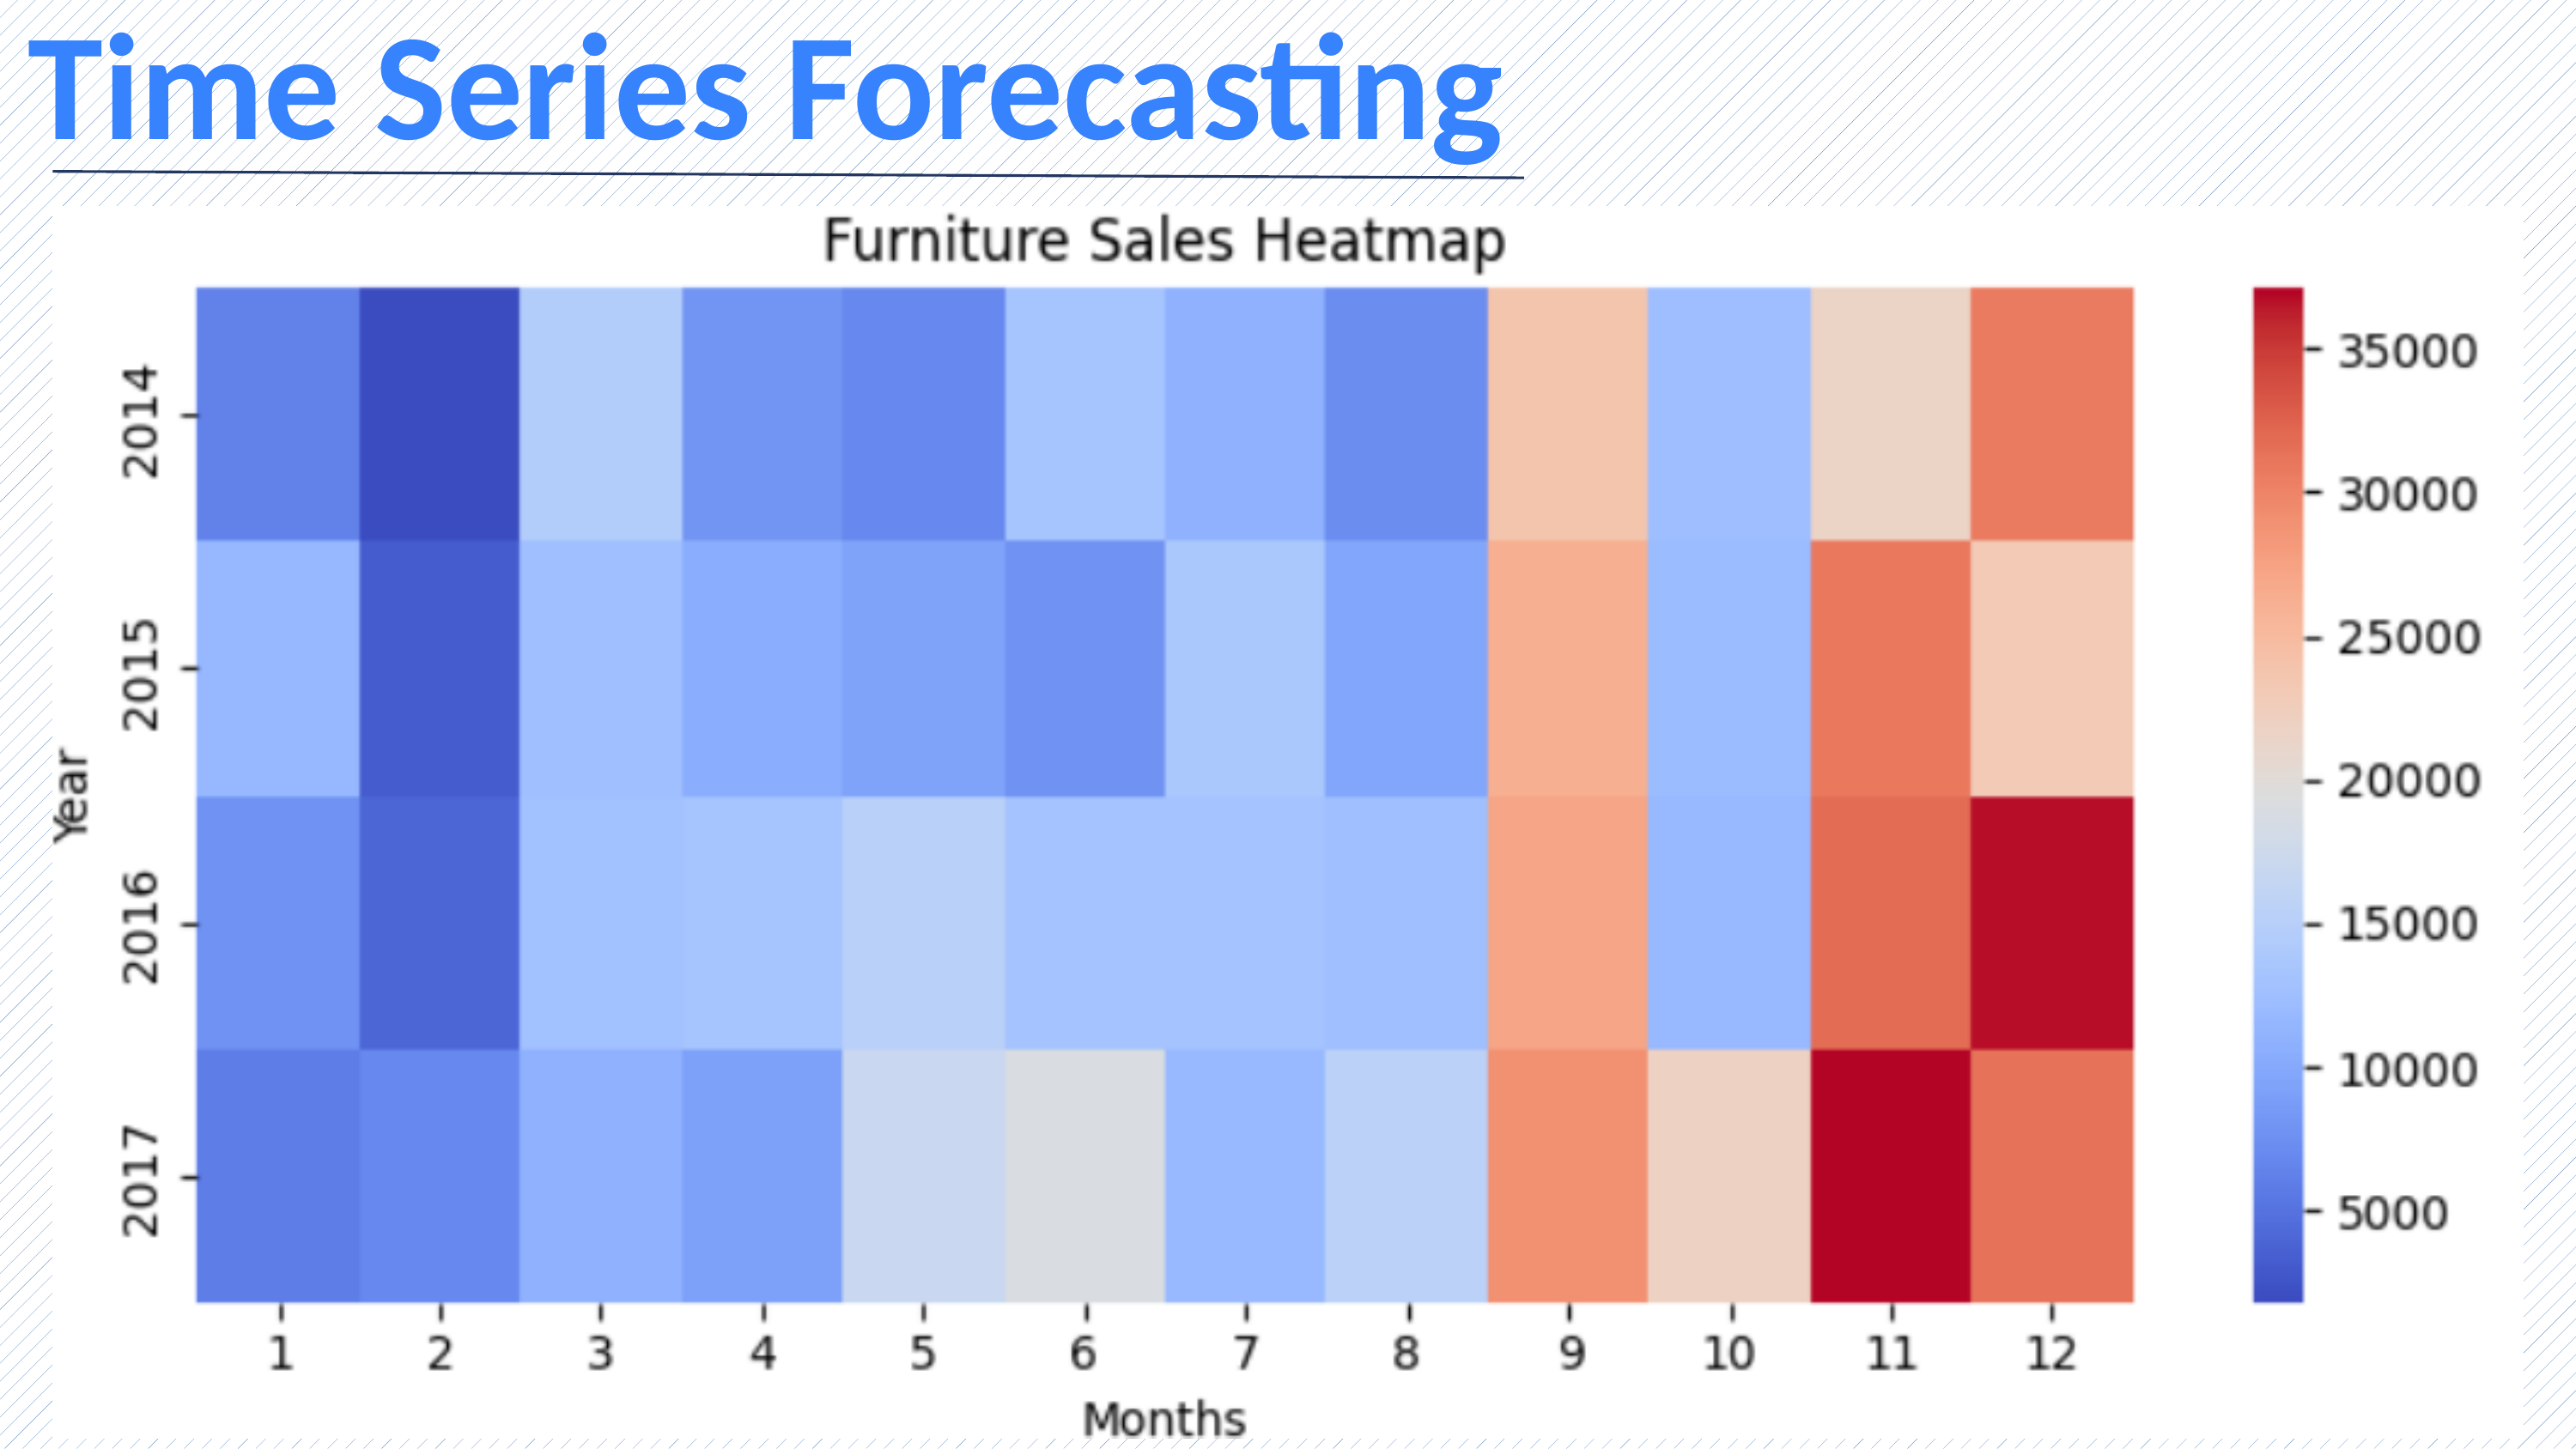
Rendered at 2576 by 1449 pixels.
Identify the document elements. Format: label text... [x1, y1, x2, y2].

picture [52, 206, 2524, 1440]
title Time Series Forecasting [26, 0, 1567, 229]
